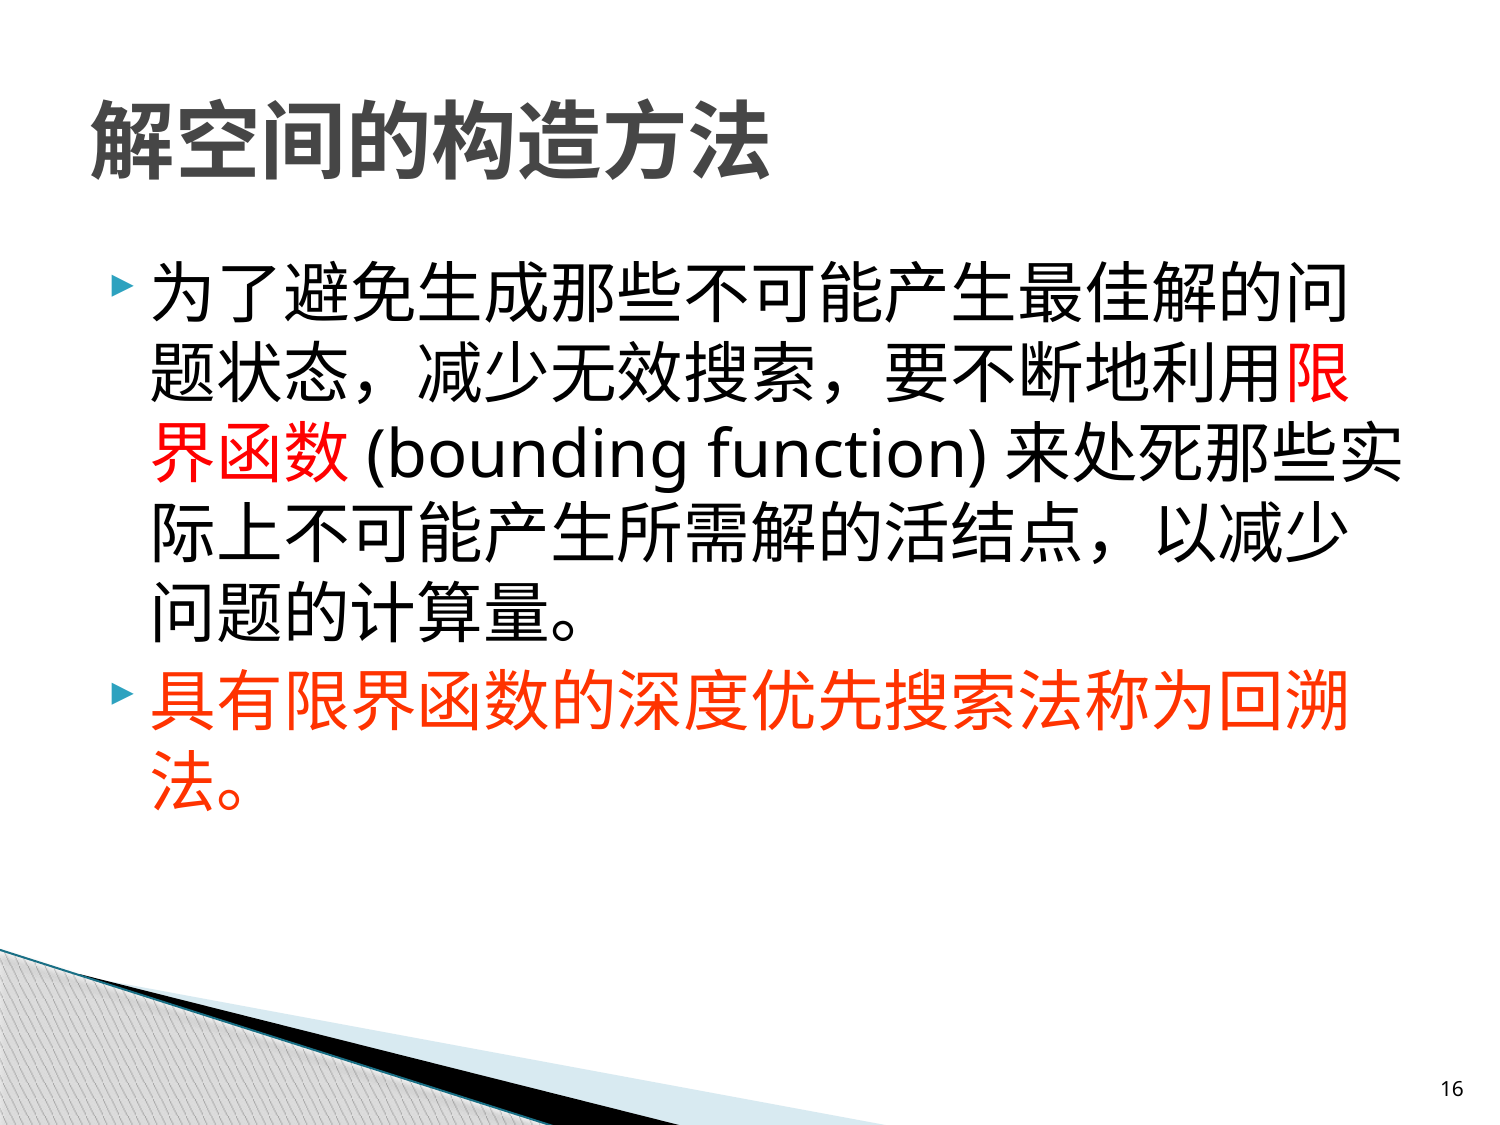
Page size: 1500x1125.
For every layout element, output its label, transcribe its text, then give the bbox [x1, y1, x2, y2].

list 为了避免生成那些不可能产生最佳解的问题状态，减少无效搜索，要不断地利用限界函数(bounding function)来处死那些实际上不可能产生所需解的活结点，以减少问题的计算量。 具有限界函数的深度优先搜索法称为回溯法。 [74, 242, 1426, 986]
slide_number 16 [1418, 1051, 1479, 1112]
title 解空间的构造方法 [75, 45, 1425, 233]
